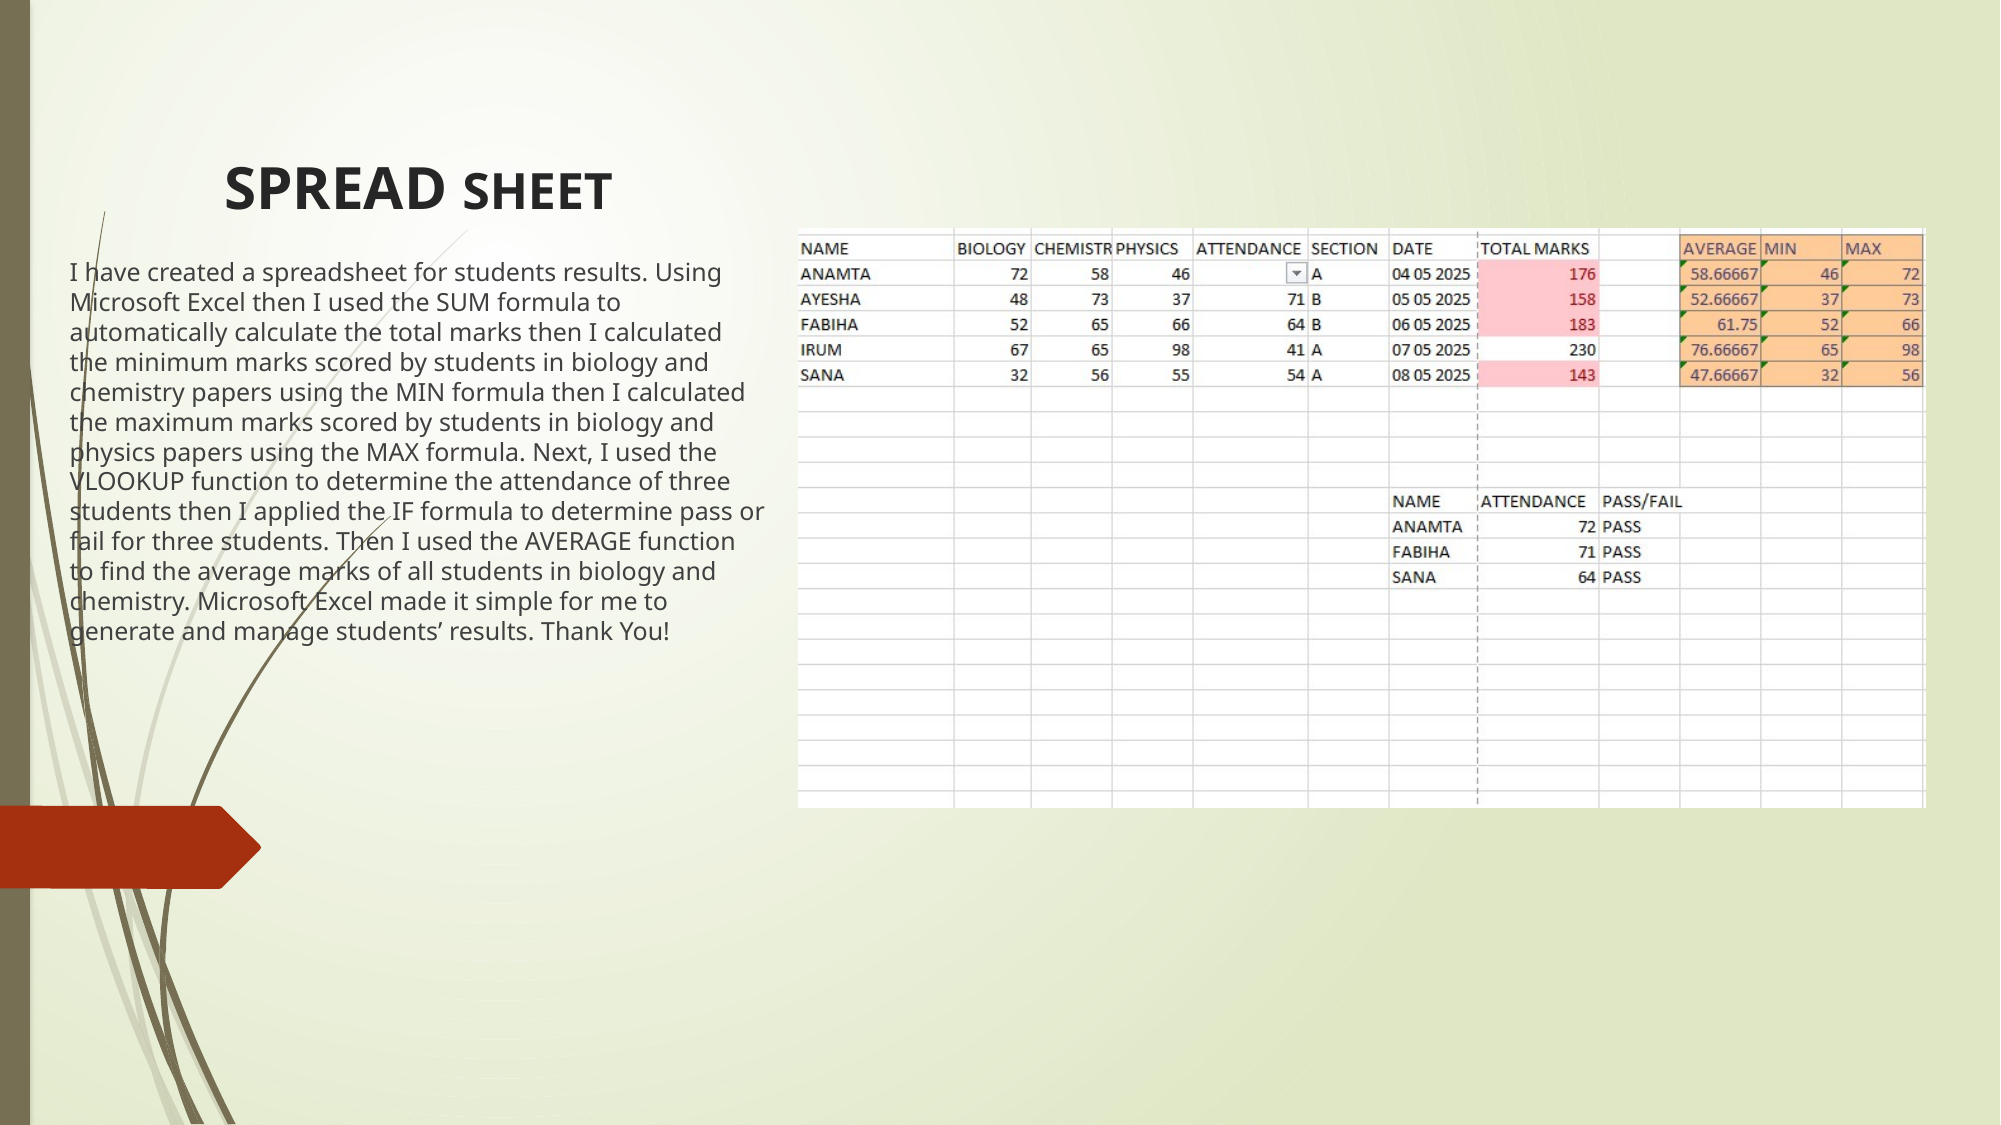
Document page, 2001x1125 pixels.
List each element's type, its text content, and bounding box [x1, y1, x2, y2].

title SPREAD SHEET [70, 91, 768, 229]
list I have created a spreadsheet for students results. Using Microsoft Excel then I used the SUM formula to automatically calculate the total marks then I calculated the minimum marks scored by students in biology and chemistry papers using the MIN formula then I calculated the maximum marks scored by students in biology and physics papers using the MAX formula. Next, I used the VLOOKUP function to determine the attendance of three students then I applied the IF formula to determine pass or fail for three students. Then I used the AVERAGE function to find the average marks of all students in biology and chemistry. Microsoft Excel made it simple for me to generate and manage students’ results. Thank You! [54, 248, 783, 875]
picture [798, 228, 1926, 809]
